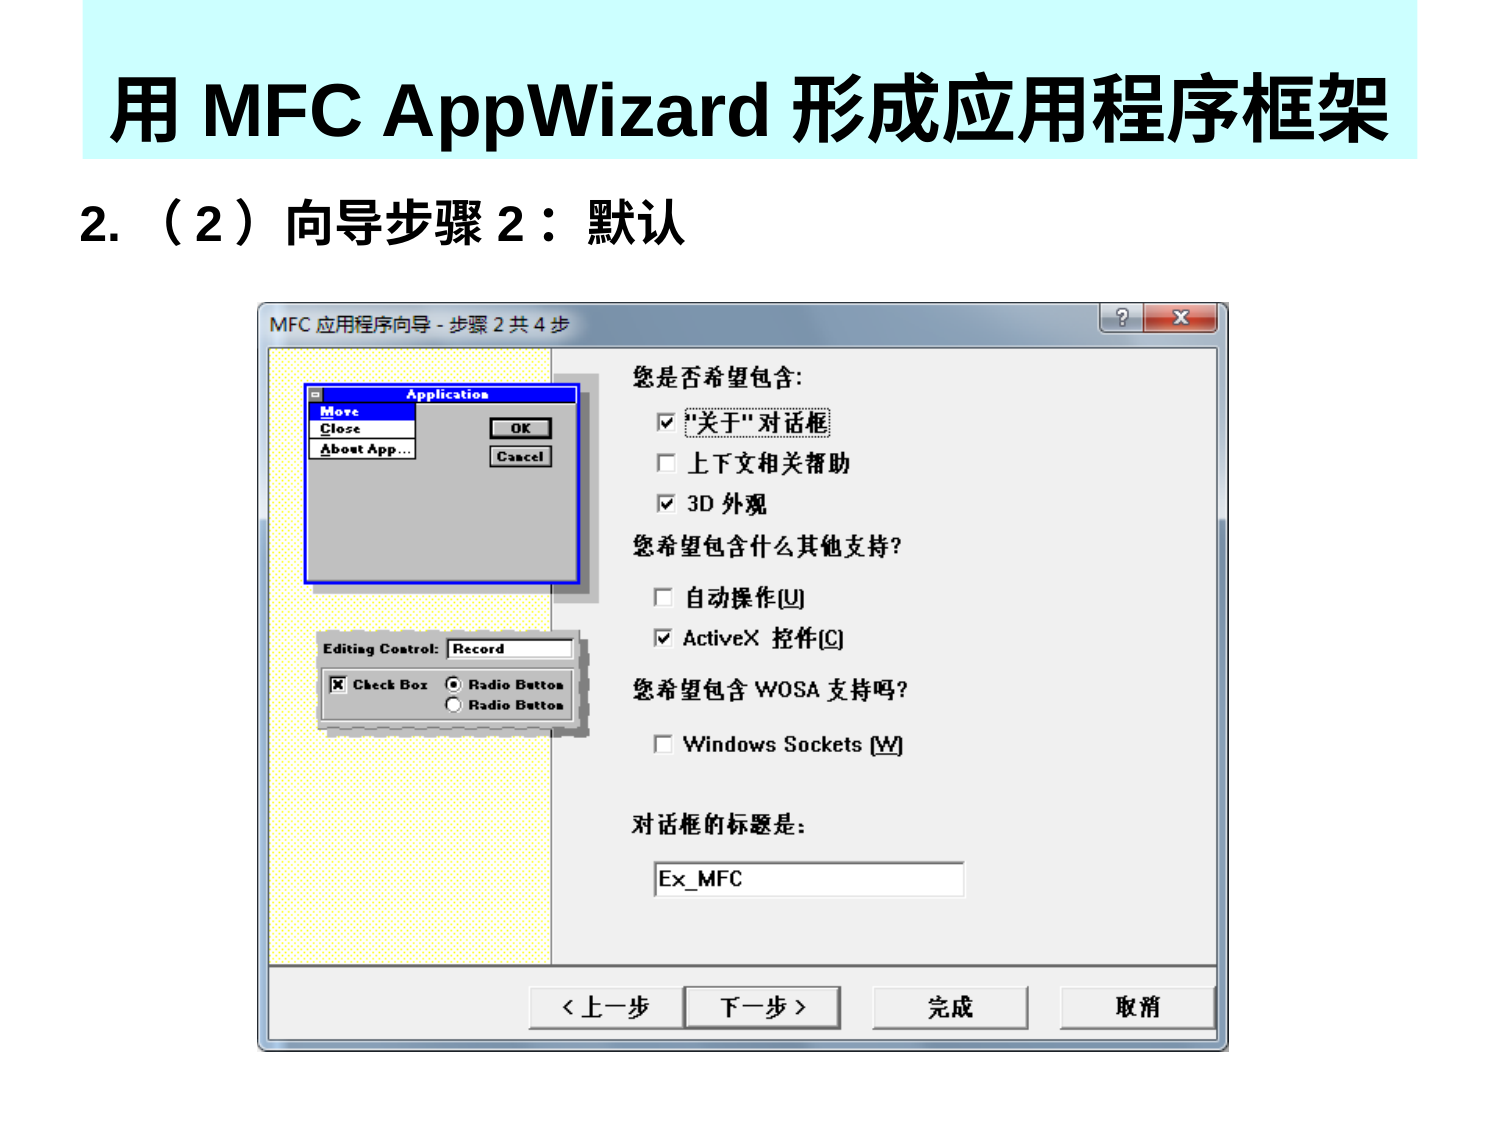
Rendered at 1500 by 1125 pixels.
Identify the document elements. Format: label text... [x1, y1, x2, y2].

title 用MFC AppWizard形成应用程序框架 [82, 0, 1418, 159]
picture [256, 301, 1230, 1053]
text_box 2.（2）向导步骤2：默认 [64, 184, 1424, 260]
